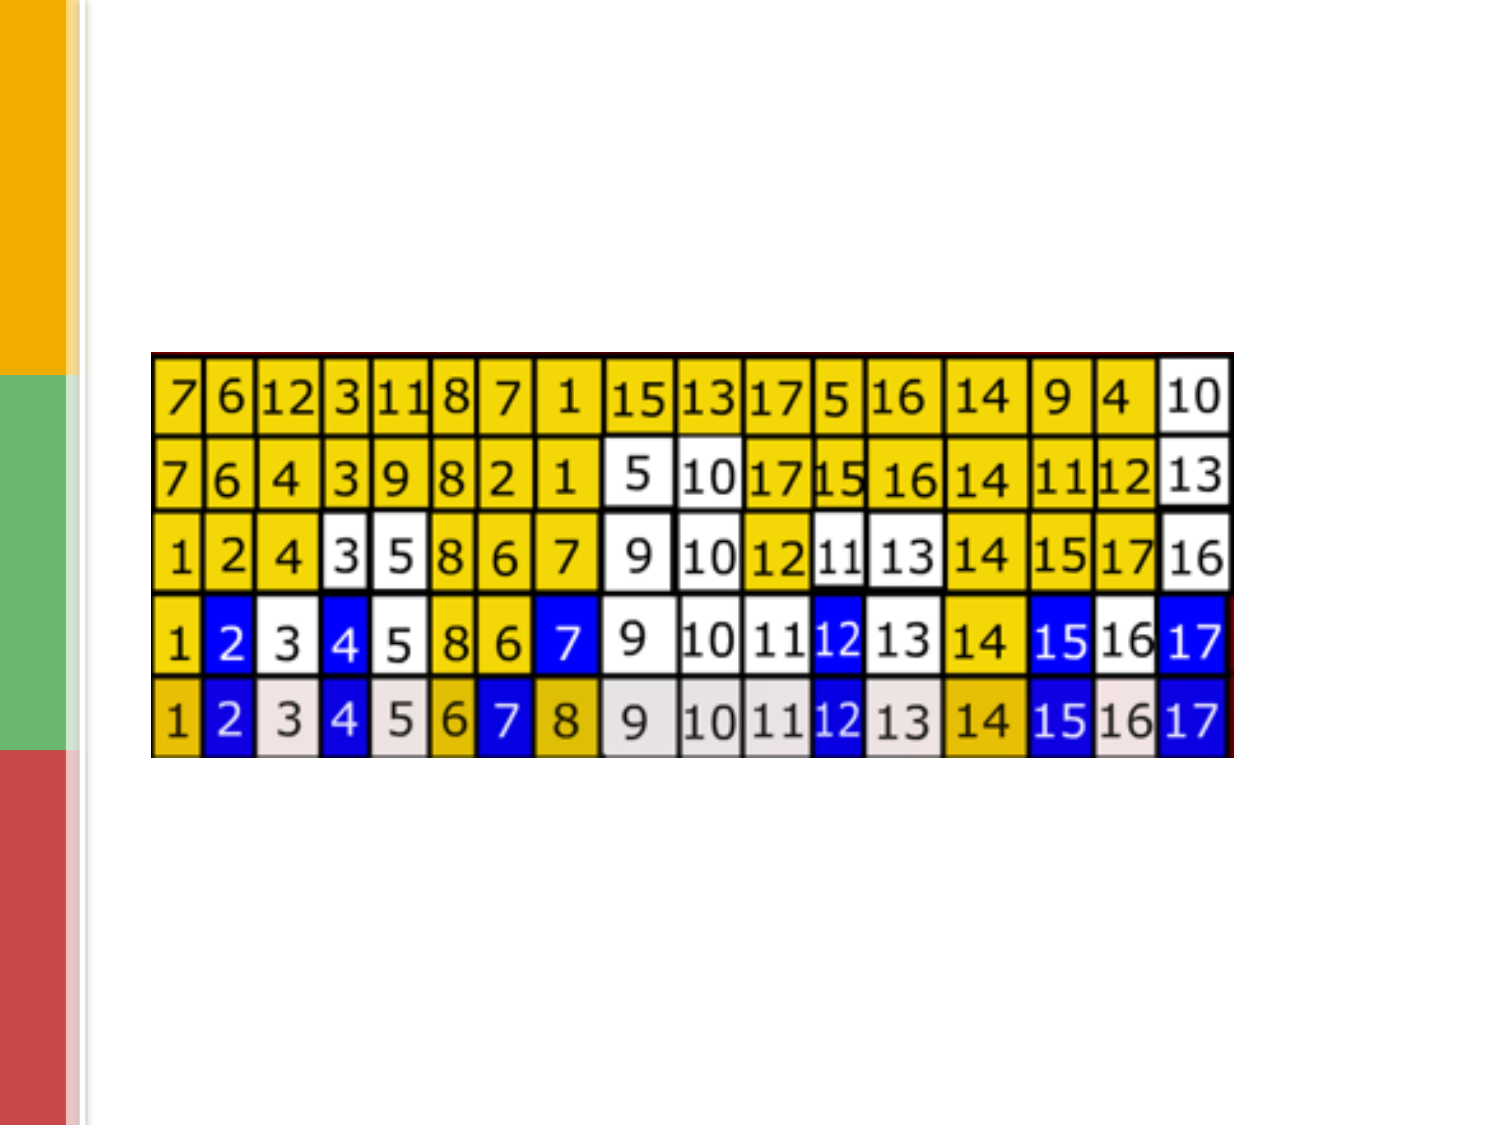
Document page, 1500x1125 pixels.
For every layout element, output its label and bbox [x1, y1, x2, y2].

list [150, 351, 1235, 758]
